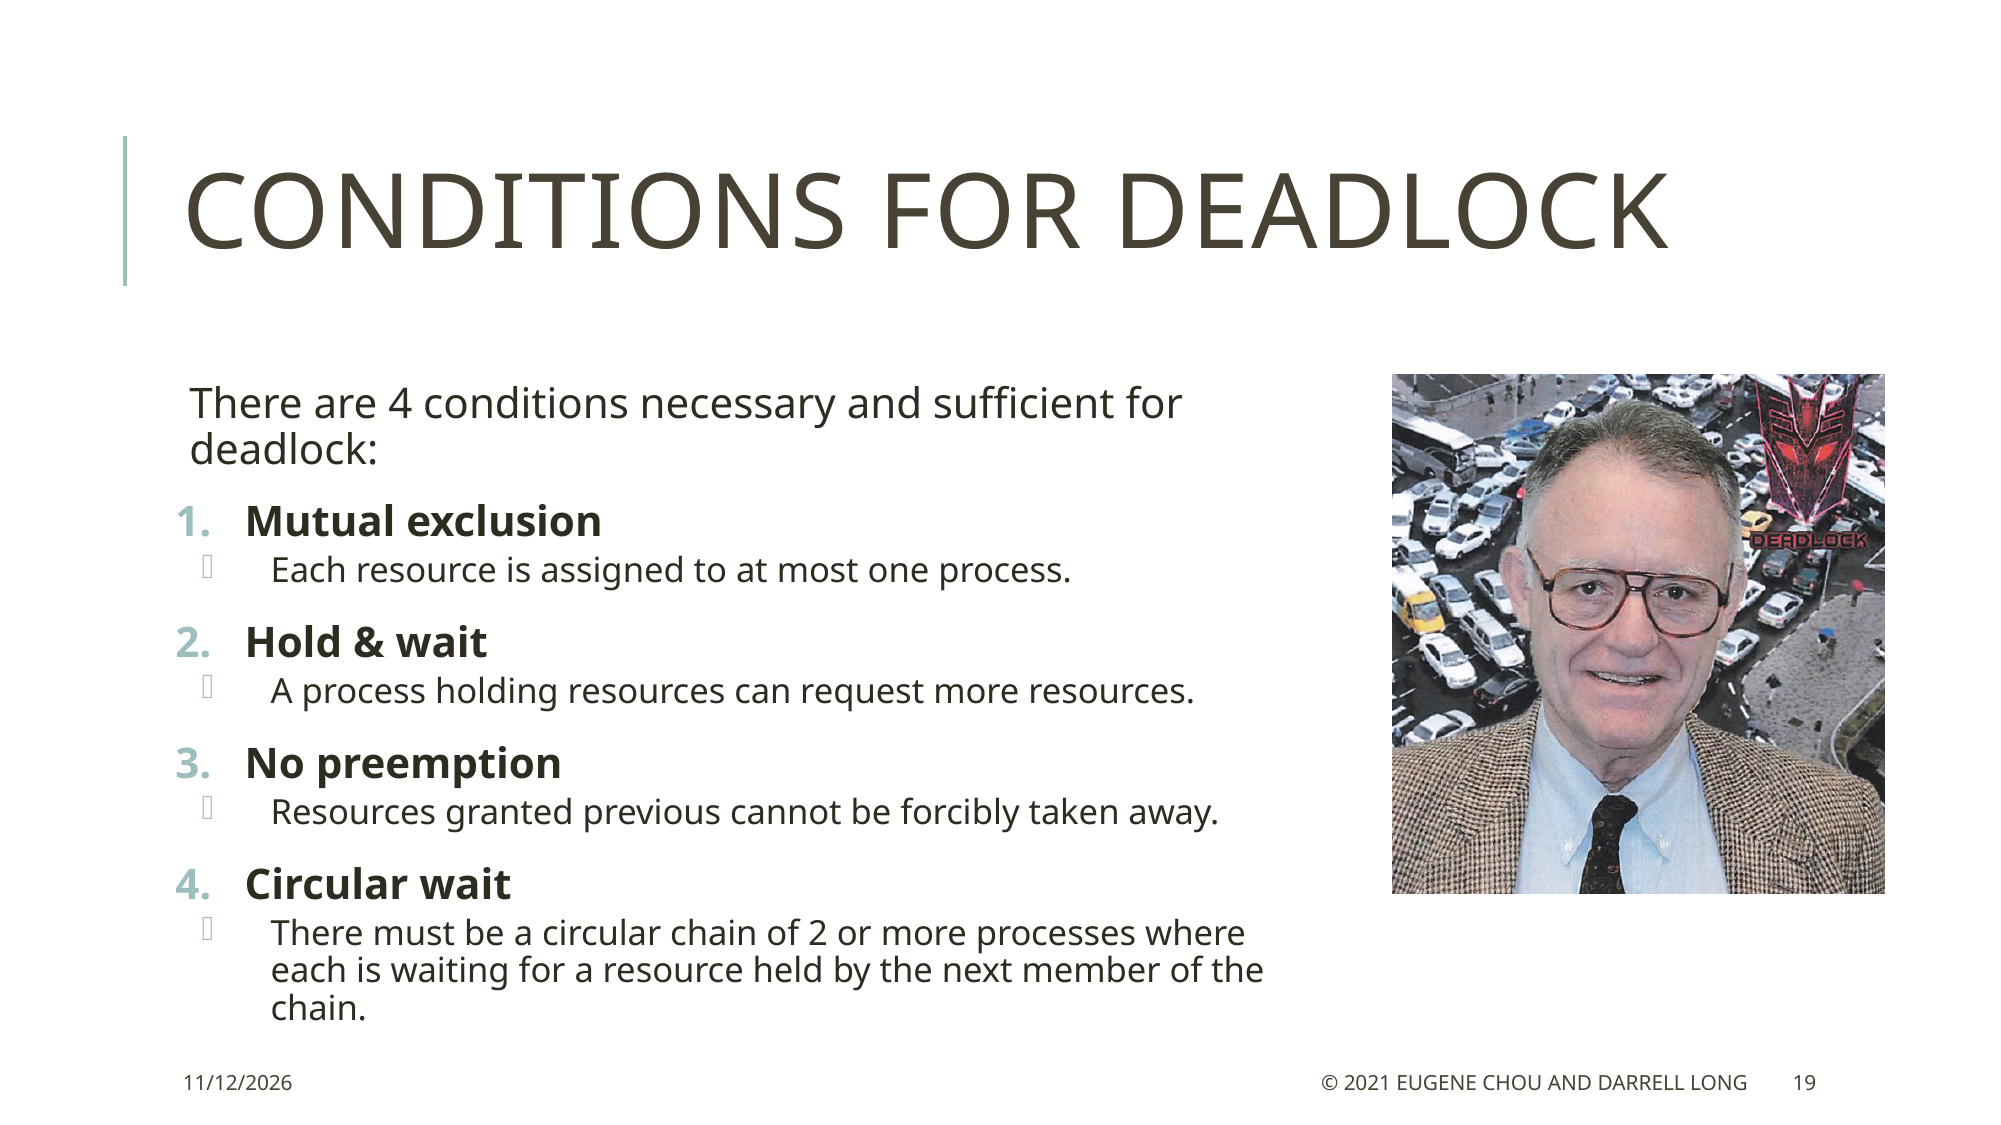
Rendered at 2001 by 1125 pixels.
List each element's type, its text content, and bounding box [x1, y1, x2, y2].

title Conditions for deadlock [168, 96, 1763, 342]
picture [1392, 374, 1885, 894]
list There are 4 conditions necessary and sufficient for deadlock: Mutual exclusion Each resource is assigned to at most one process. Hold & wait A process holding resources can request more resources. No preemption Resources granted previous cannot be forcibly taken away. Circular wait There must be a circular chain of 2 or more processes where each is waiting for a resource held by the next member of the chain. [168, 375, 1322, 1035]
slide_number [168, 1061, 522, 1107]
slide_number 19 [1777, 1061, 1938, 1107]
footer © 2021 Eugene Chou and Darrell Long [794, 1061, 1763, 1107]
